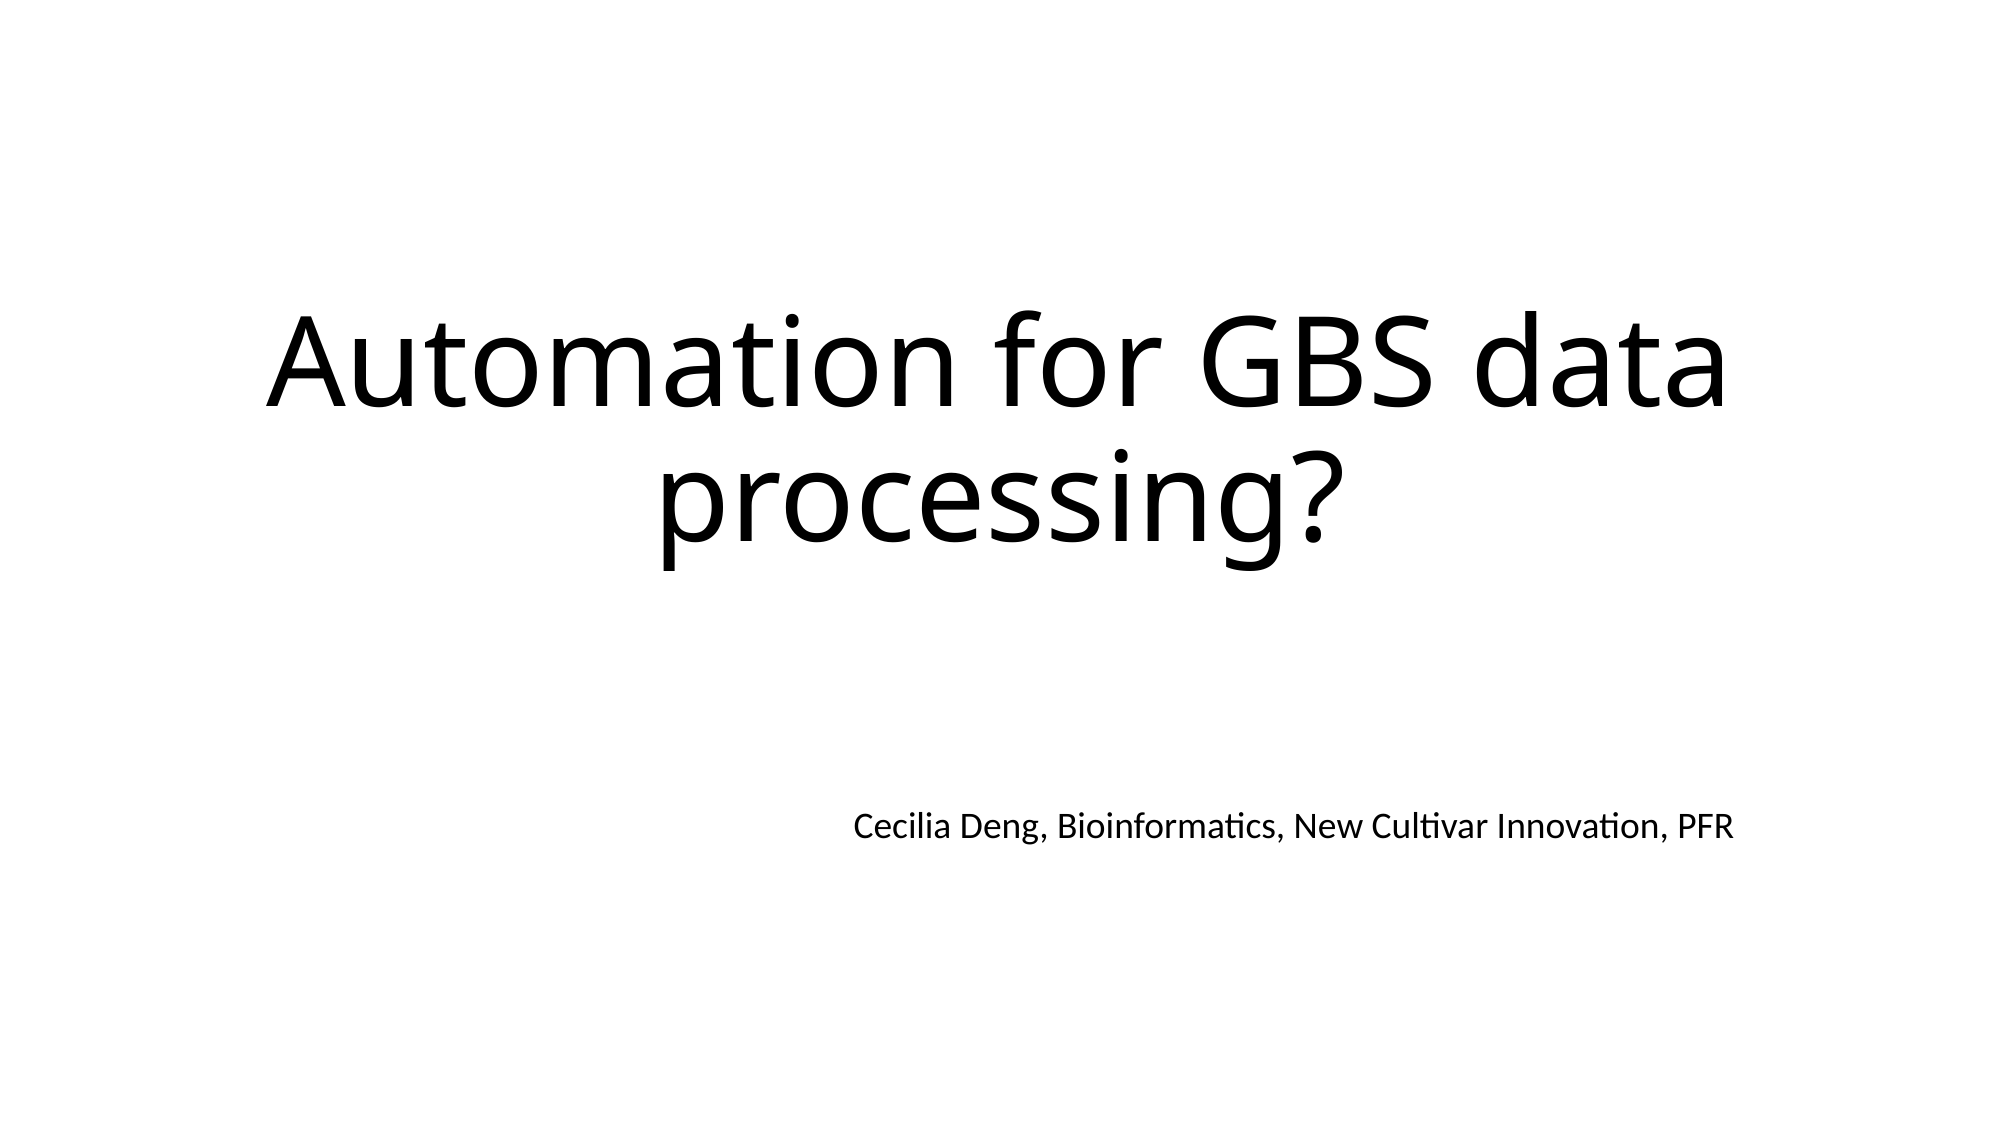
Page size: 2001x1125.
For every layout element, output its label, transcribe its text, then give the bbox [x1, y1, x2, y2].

title Automation for GBS data processing? [249, 184, 1750, 576]
subtitle Cecilia Deng, Bioinformatics, New Cultivar Innovation, PFR [249, 799, 1750, 894]
